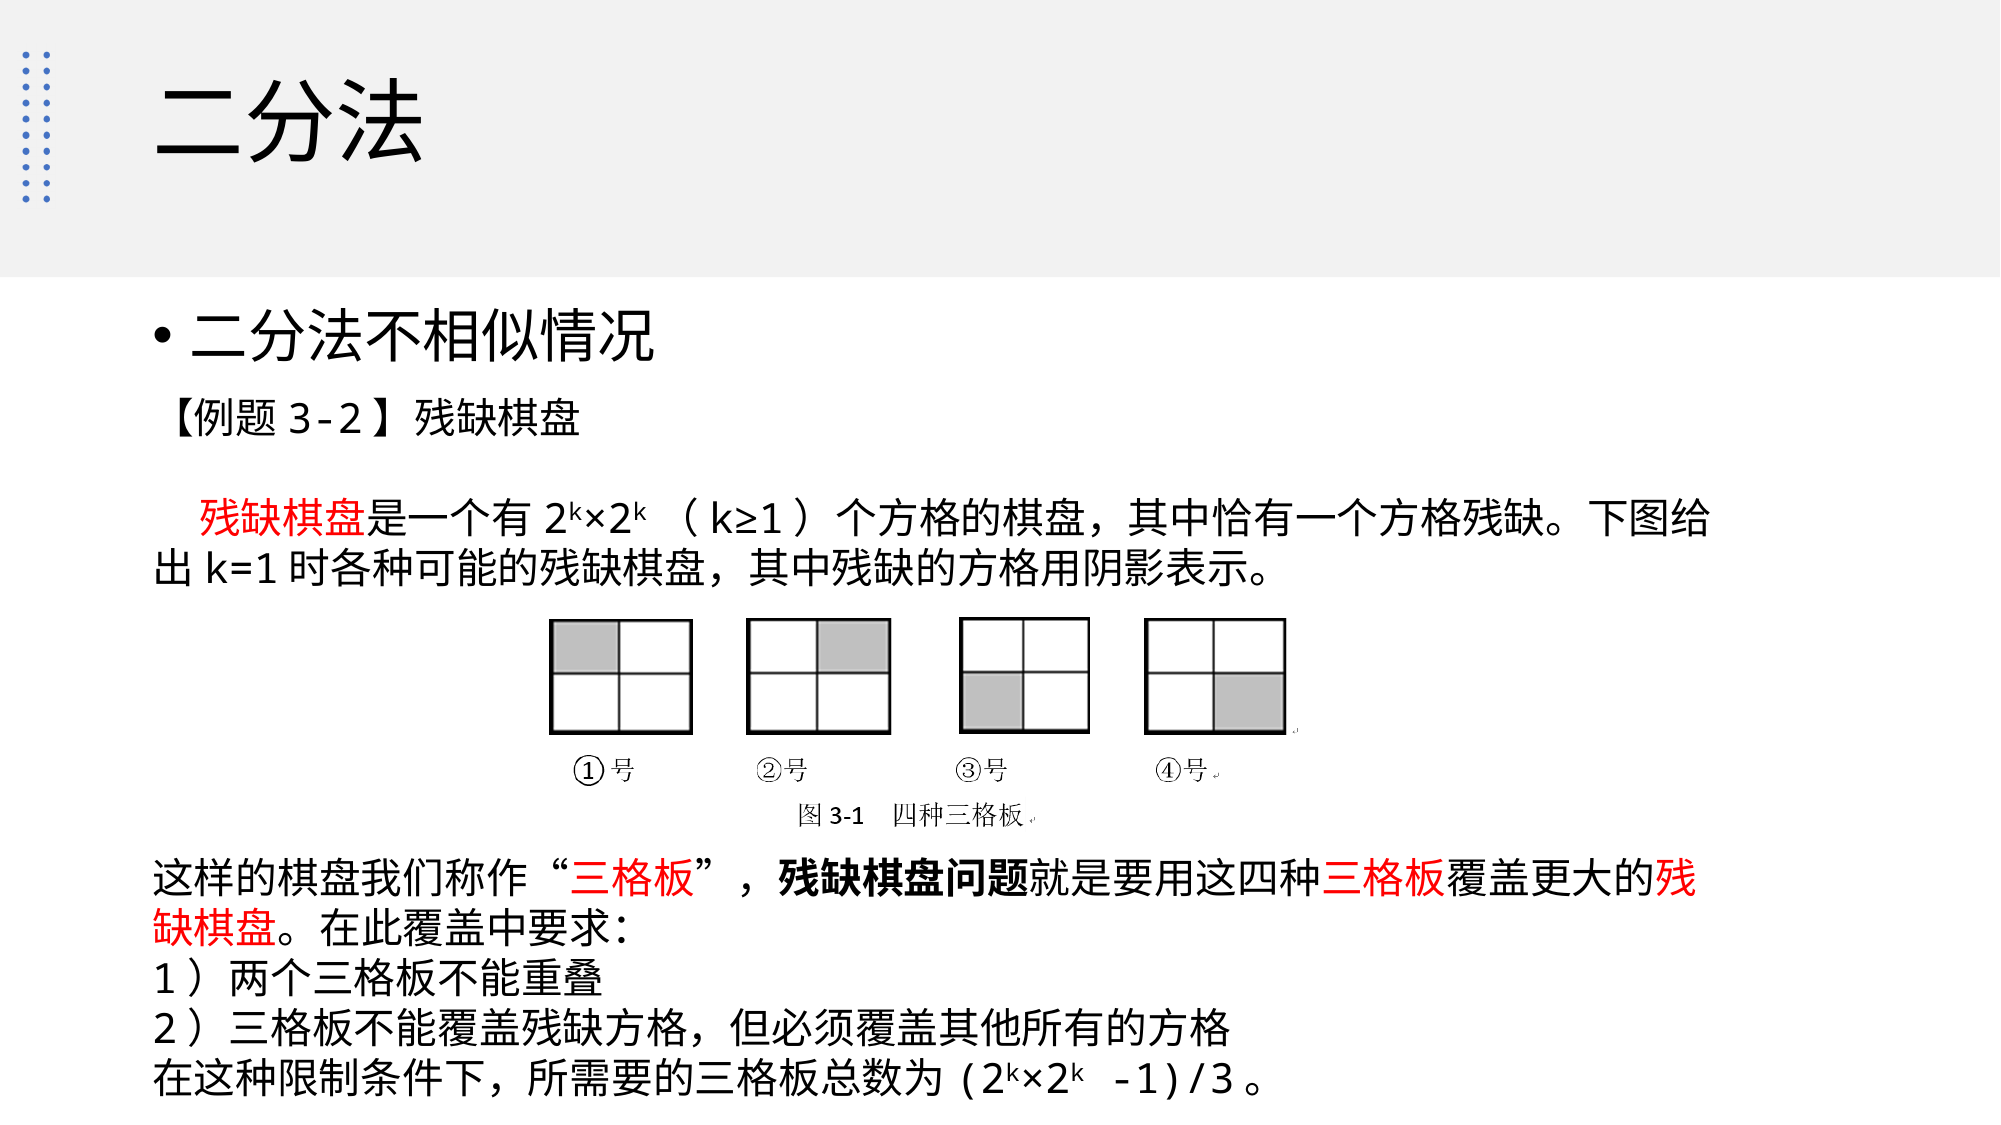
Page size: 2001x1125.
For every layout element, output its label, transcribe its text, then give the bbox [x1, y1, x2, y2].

list 二分法不相似情况 [137, 299, 1863, 386]
picture [17, 43, 56, 209]
title 二分法 [137, 17, 1863, 235]
text_box 【例题3-2】残缺棋盘 残缺棋盘是一个有2k×2k（k≥1）个方格的棋盘，其中恰有一个方格残缺。下图给出k=1时各种可能的残缺棋盘，其中残缺的方格用阴影表示。 [137, 384, 1730, 599]
text_box 这样的棋盘我们称作“三格板”，残缺棋盘问题就是要用这四种三格板覆盖更大的残缺棋盘。在此覆盖中要求： 1）两个三格板不能重叠 2）三格板不能覆盖残缺方格，但必须覆盖其他所有的方格 在这种限制条件下，所需要的三格板总数为(2k×2k -1)/3。 [137, 844, 1730, 1110]
picture [497, 581, 1302, 837]
